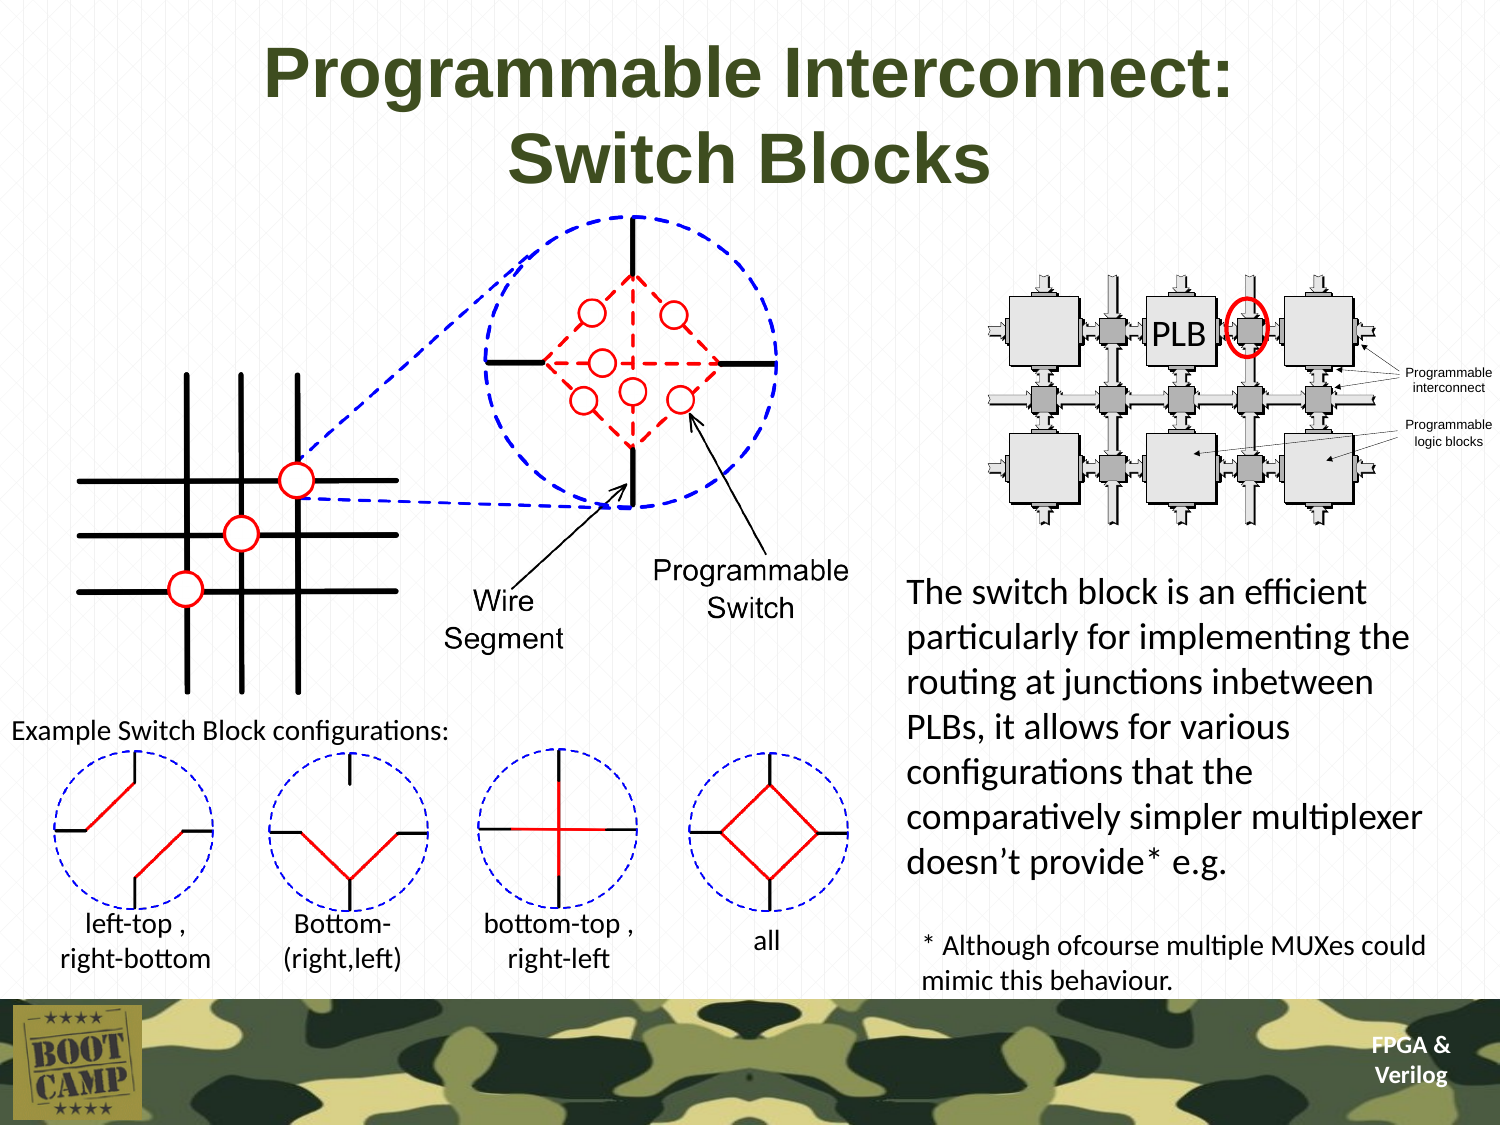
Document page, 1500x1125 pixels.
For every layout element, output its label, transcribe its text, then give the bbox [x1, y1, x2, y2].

text_box * Although ofcourse multiple MUXes could mimic this behaviour. [906, 918, 1474, 1004]
picture [0, 999, 1500, 1125]
title Programmable Interconnect: Switch Blocks [75, 18, 1425, 206]
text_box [985, 272, 1495, 528]
text_box The switch block is an efficient particularly for implementing the routing at junctions inbetween PLBs, it allows for various configurations that the comparatively simpler multiplexer doesn’t provide* e.g. [891, 559, 1459, 890]
picture [76, 215, 848, 695]
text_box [0, 703, 881, 987]
